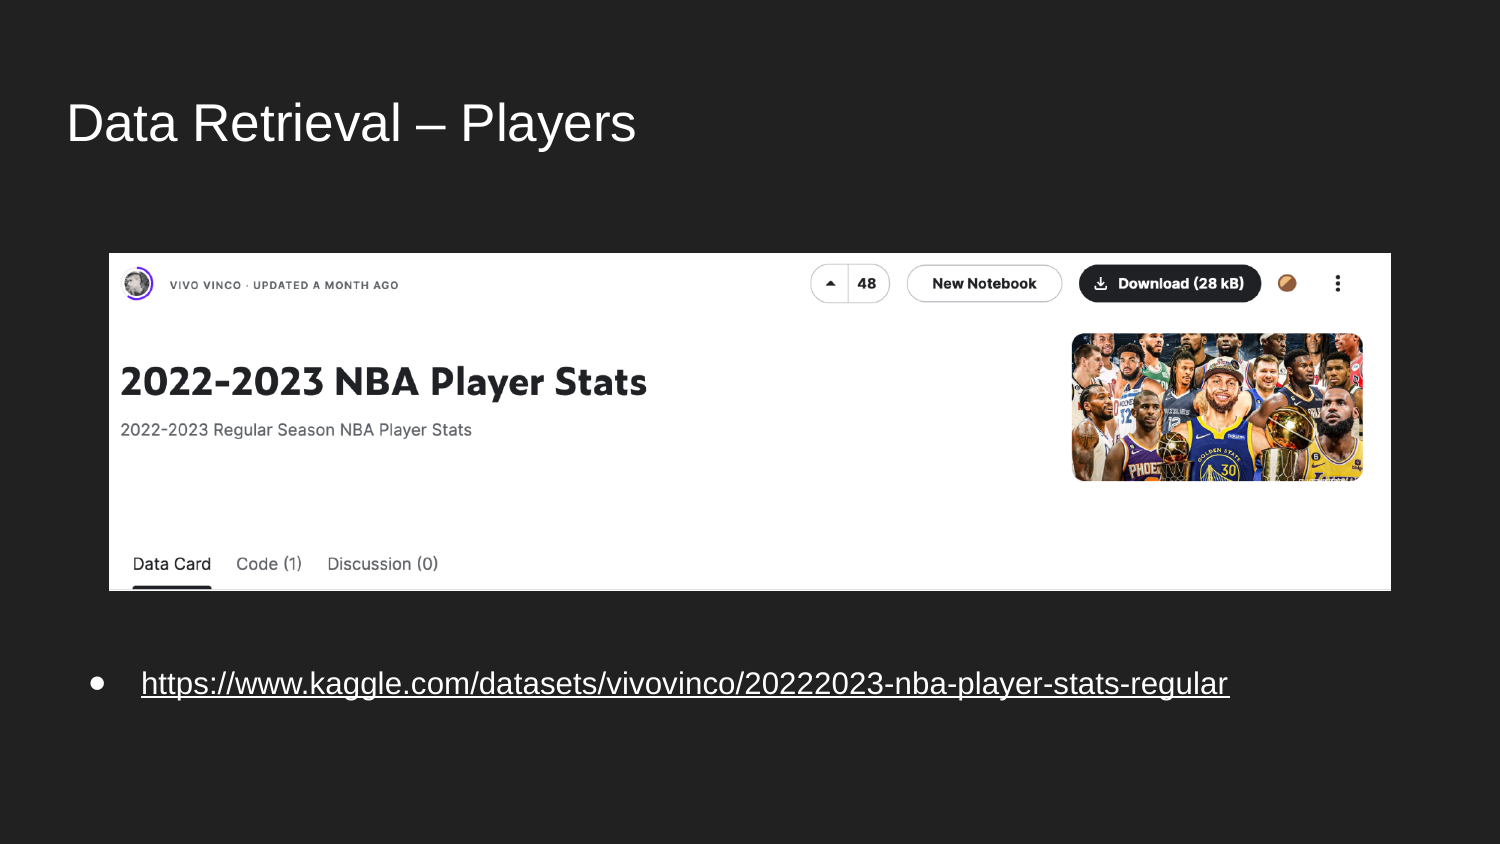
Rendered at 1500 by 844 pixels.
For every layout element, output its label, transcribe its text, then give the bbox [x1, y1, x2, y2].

title Data Retrieval – Players [51, 72, 1449, 167]
picture [108, 253, 1392, 591]
list https://www.kaggle.com/datasets/vivovinco/20222023-nba-player-stats-regular [51, 189, 1449, 750]
